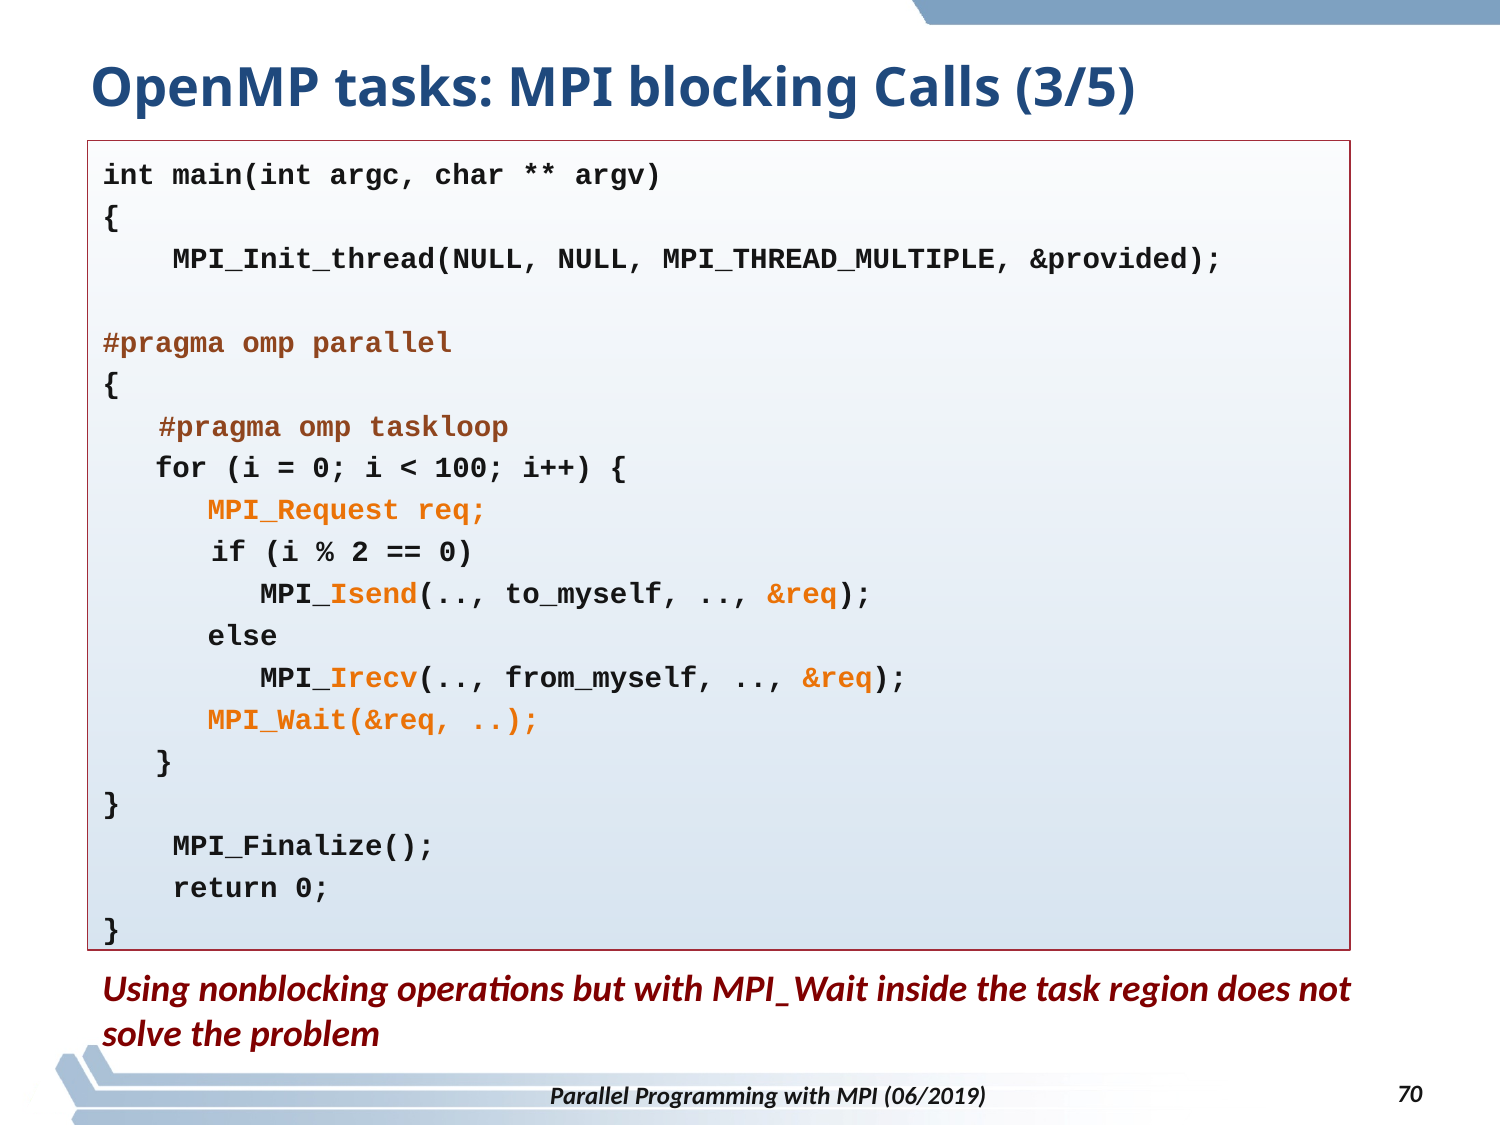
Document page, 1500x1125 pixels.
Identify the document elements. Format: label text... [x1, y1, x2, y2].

title OpenMP tasks: MPI blocking Calls (3/5) [74, 44, 1426, 176]
footer Parallel Programming with MPI (06/2019) [324, 1074, 1213, 1116]
text_box Using nonblocking operations but with MPI_Wait inside the task region does not solve the problem [87, 956, 1413, 1062]
text_box int main(int argc, char ** argv) { MPI_Init_thread(NULL, NULL, MPI_THREAD_MULTIPLE, &provided); #pragma omp parallel { #pragma omp taskloop for (i = 0; i < 100; i++) { MPI_Request req; if (i % 2 == 0) MPI_Isend(.., to_myself, .., &req); else MPI_Irecv(.., from_myself, .., &req); MPI_Wait(&req, ..); } } MPI_Finalize(); return 0; } [87, 140, 1350, 950]
slide_number 70 [1275, 1072, 1438, 1113]
picture [0, 1037, 1500, 1125]
picture [0, 0, 1500, 26]
